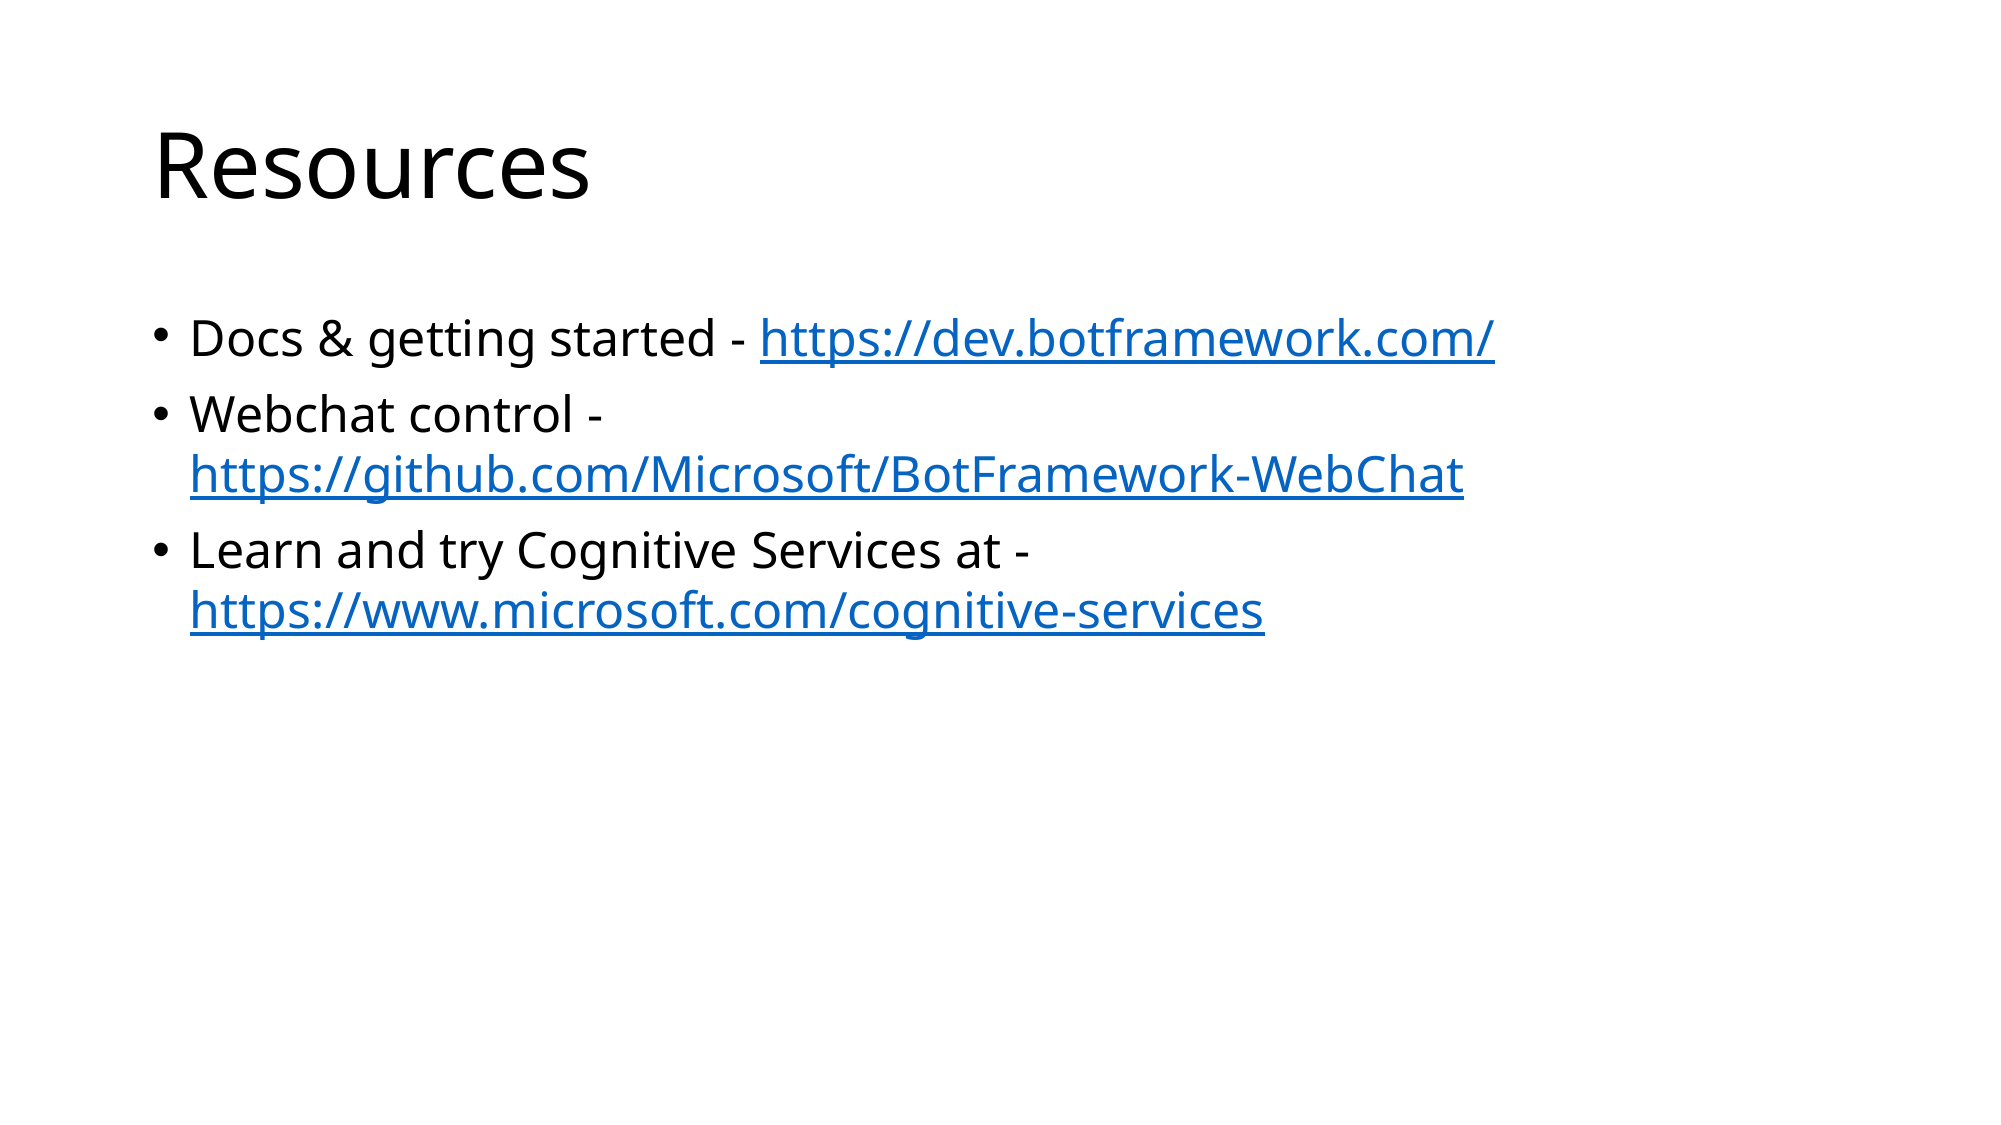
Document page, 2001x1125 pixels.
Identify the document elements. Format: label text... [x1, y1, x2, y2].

list Docs & getting started - https://dev.botframework.com/ Webchat control - https://github.com/Microsoft/BotFramework-WebChat Learn and try Cognitive Services at - https://www.microsoft.com/cognitive-services [137, 299, 1863, 1014]
title Resources [137, 59, 1863, 278]
